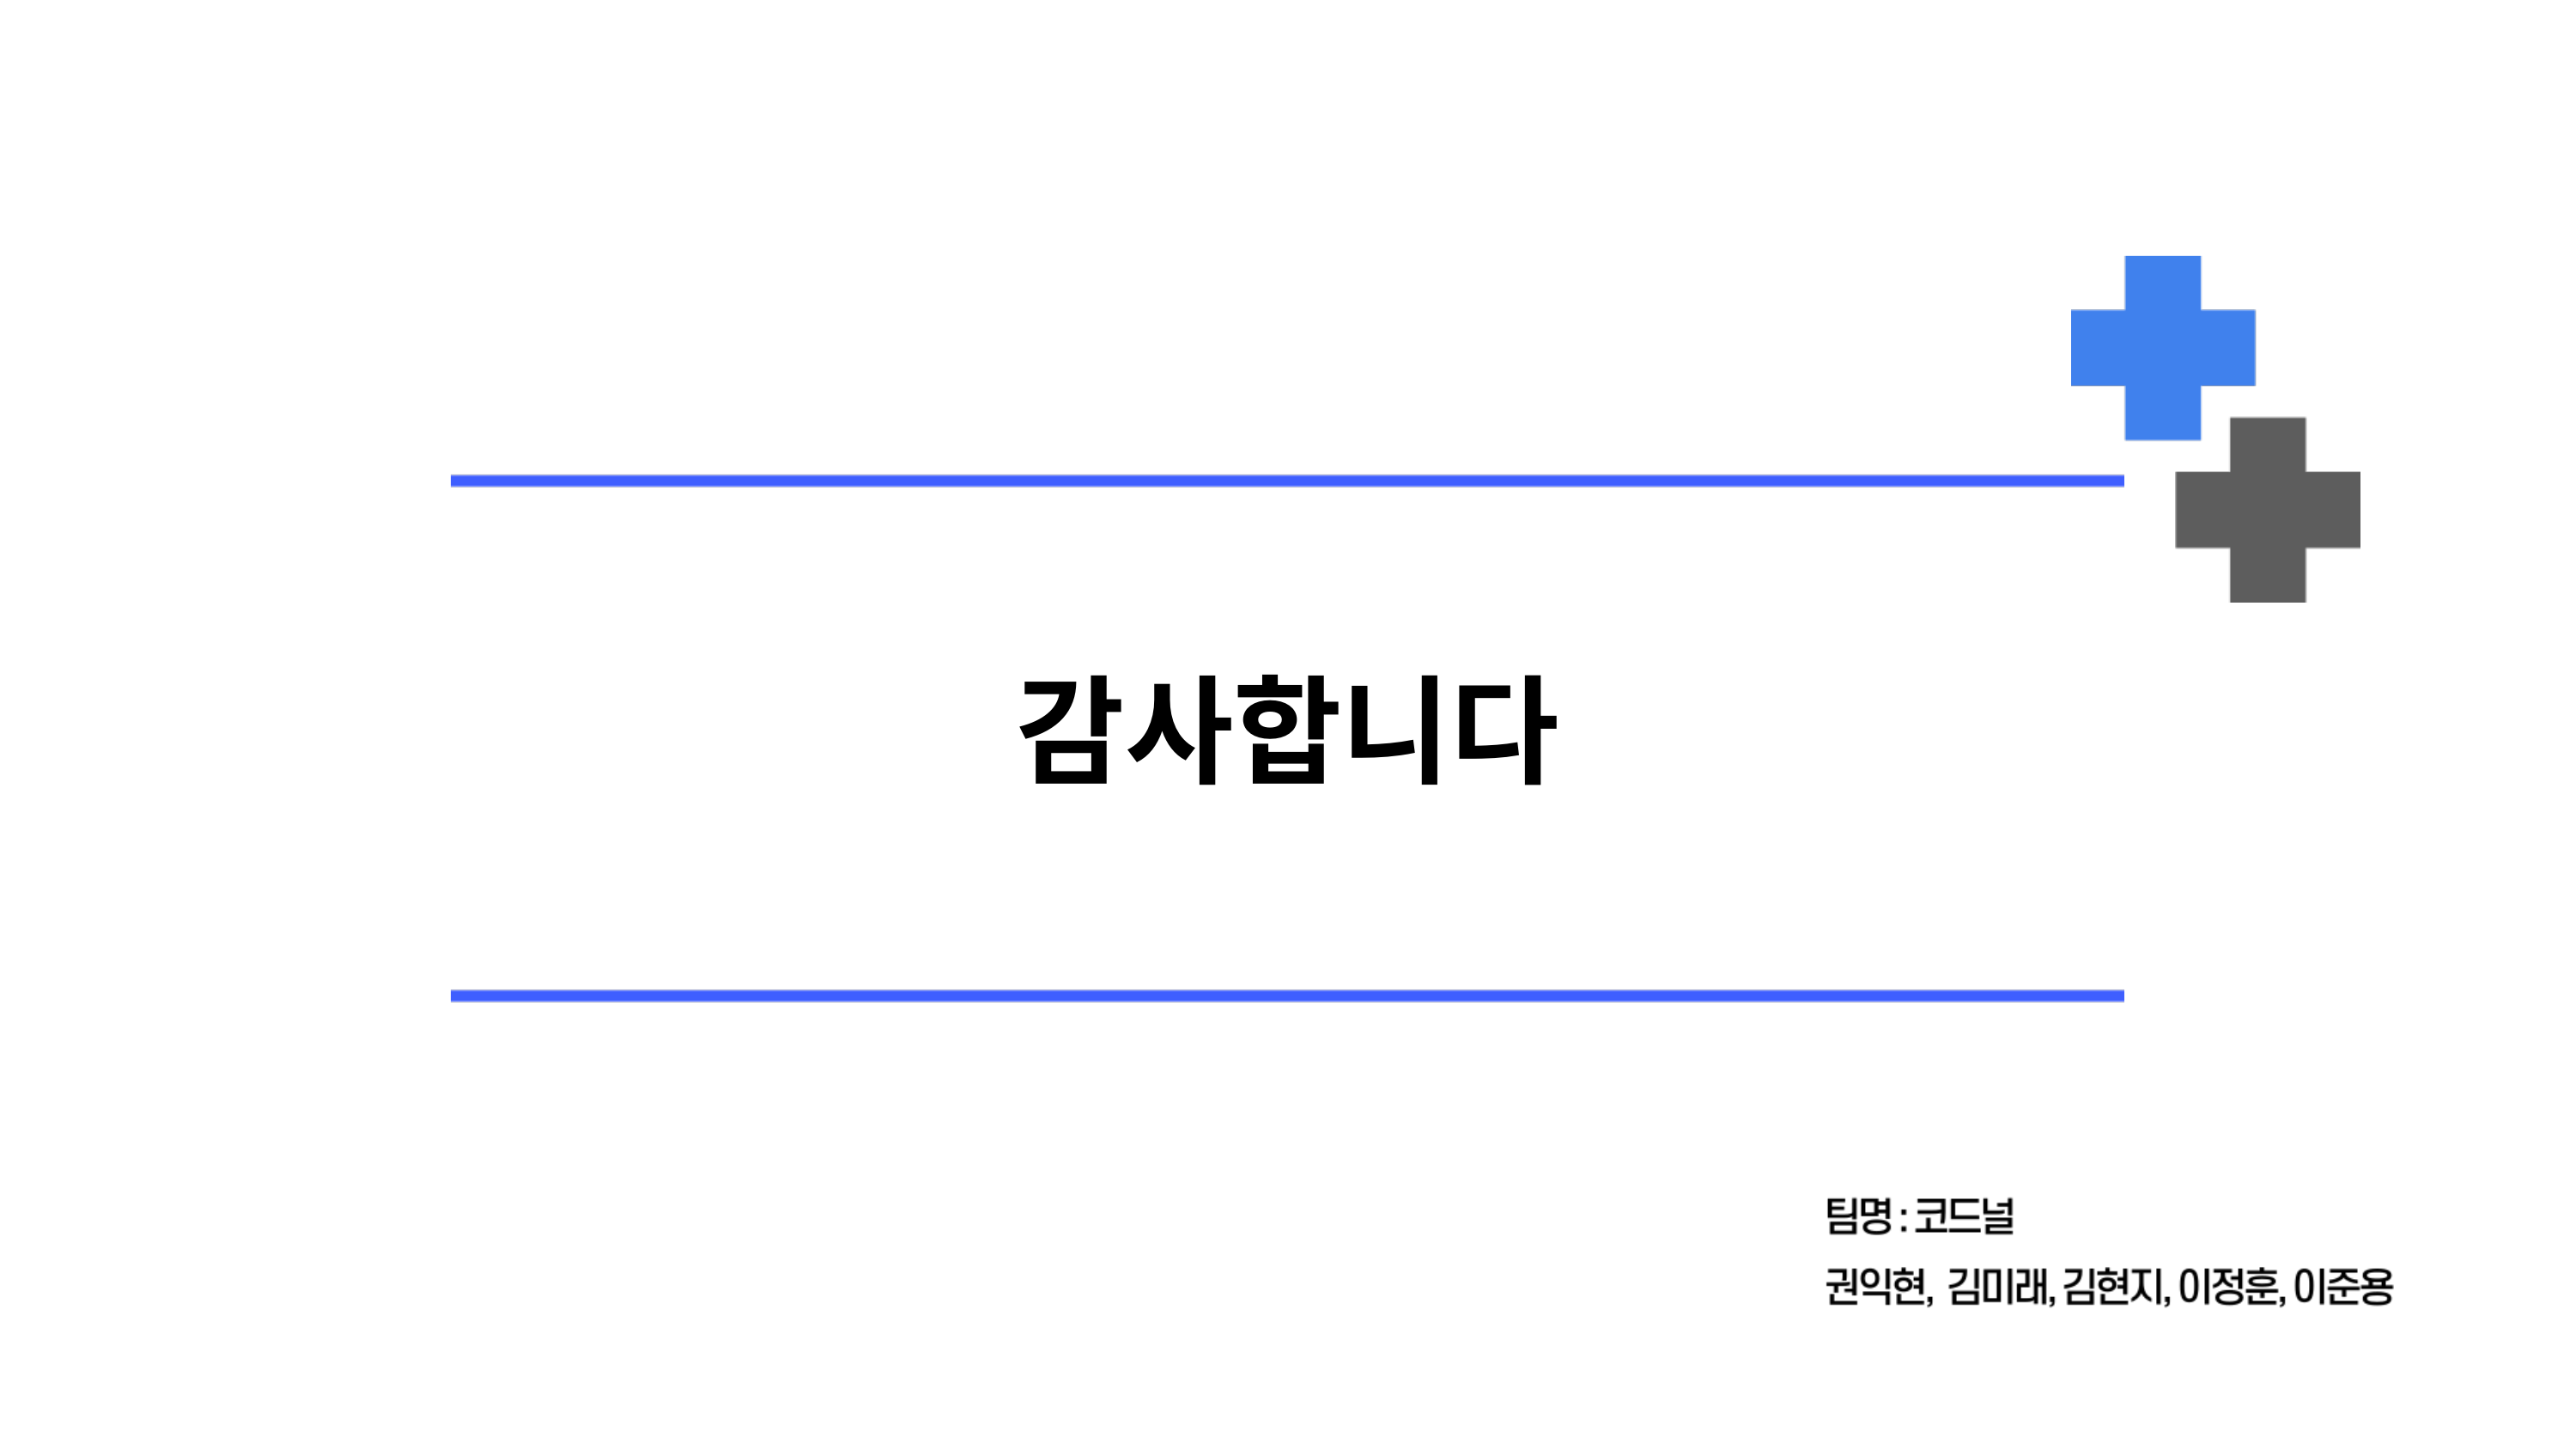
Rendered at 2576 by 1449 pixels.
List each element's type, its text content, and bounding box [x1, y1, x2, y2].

text_box 감사합니다 [981, 650, 1595, 798]
picture [451, 973, 2124, 1019]
picture [1818, 1183, 2415, 1341]
picture [451, 256, 2360, 603]
